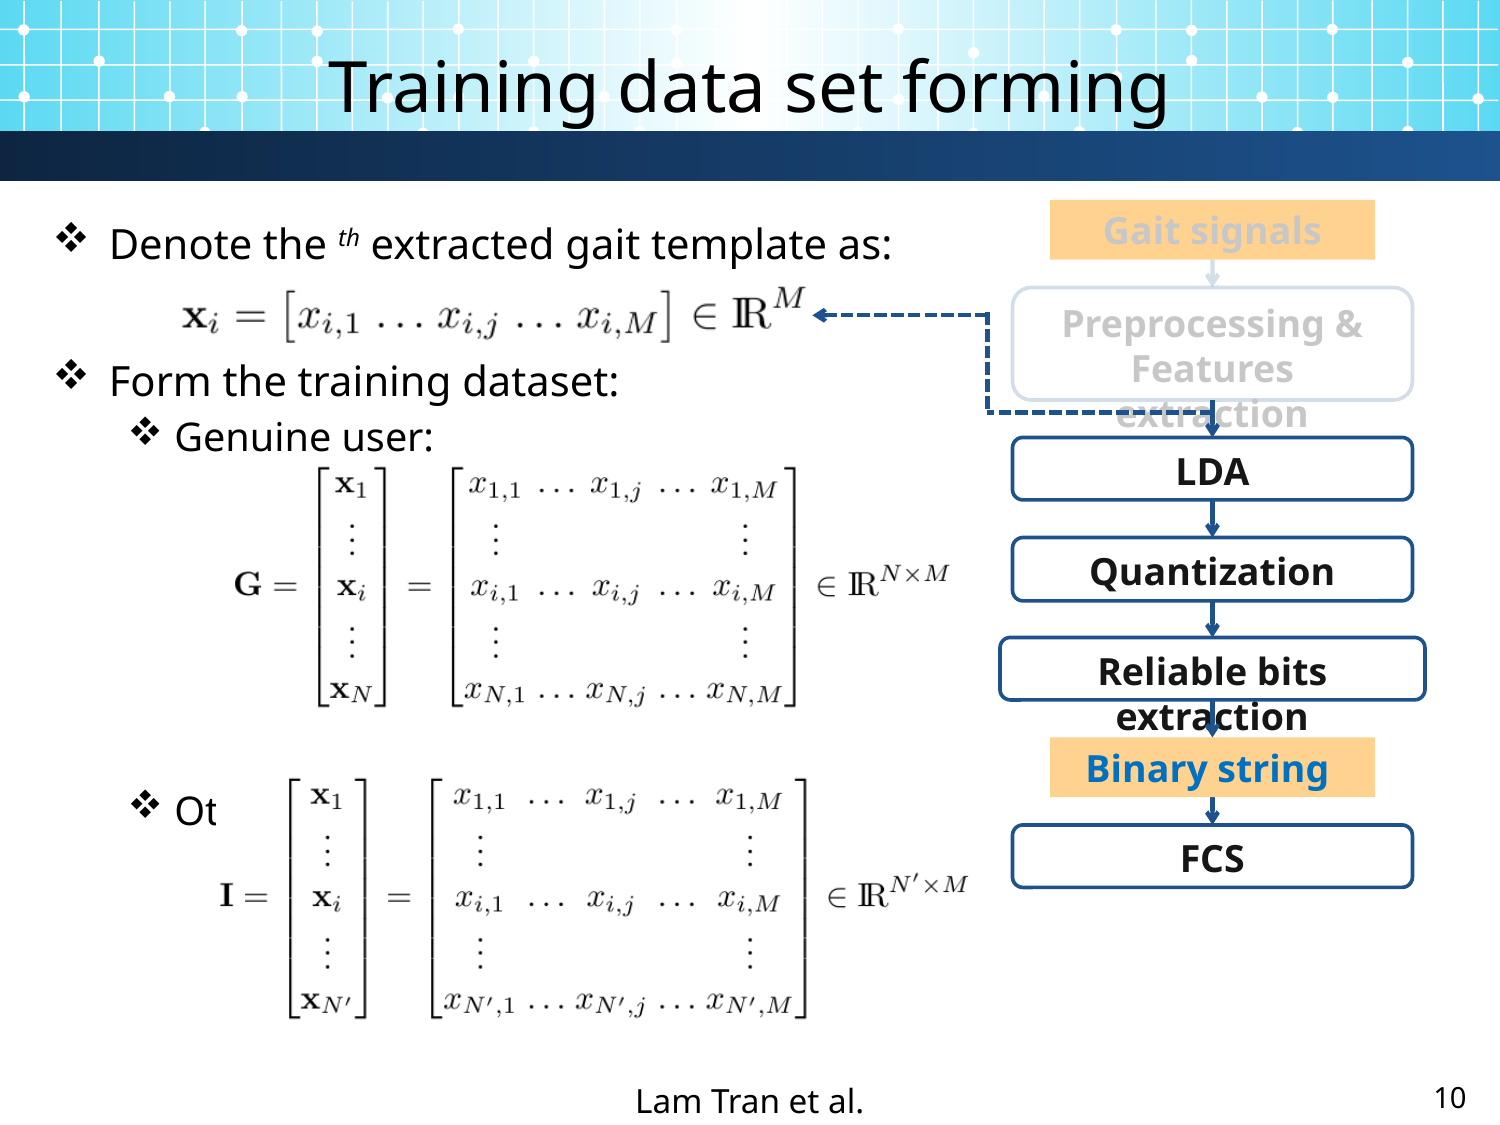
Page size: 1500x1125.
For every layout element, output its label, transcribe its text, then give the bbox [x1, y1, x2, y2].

text_box Gait signals [1050, 199, 1375, 260]
picture [233, 462, 961, 712]
picture [174, 280, 813, 351]
text_box FCS [1012, 824, 1413, 888]
text_box Preprocessing & Features extraction [1012, 287, 1413, 400]
title Training data set forming [0, 37, 1500, 130]
picture [215, 767, 982, 1029]
text_box Reliable bits extraction [999, 637, 1426, 700]
footer Lam Tran et al. [0, 1072, 1500, 1125]
text_box Quantization [1012, 537, 1413, 601]
text_box LDA [1012, 437, 1413, 500]
